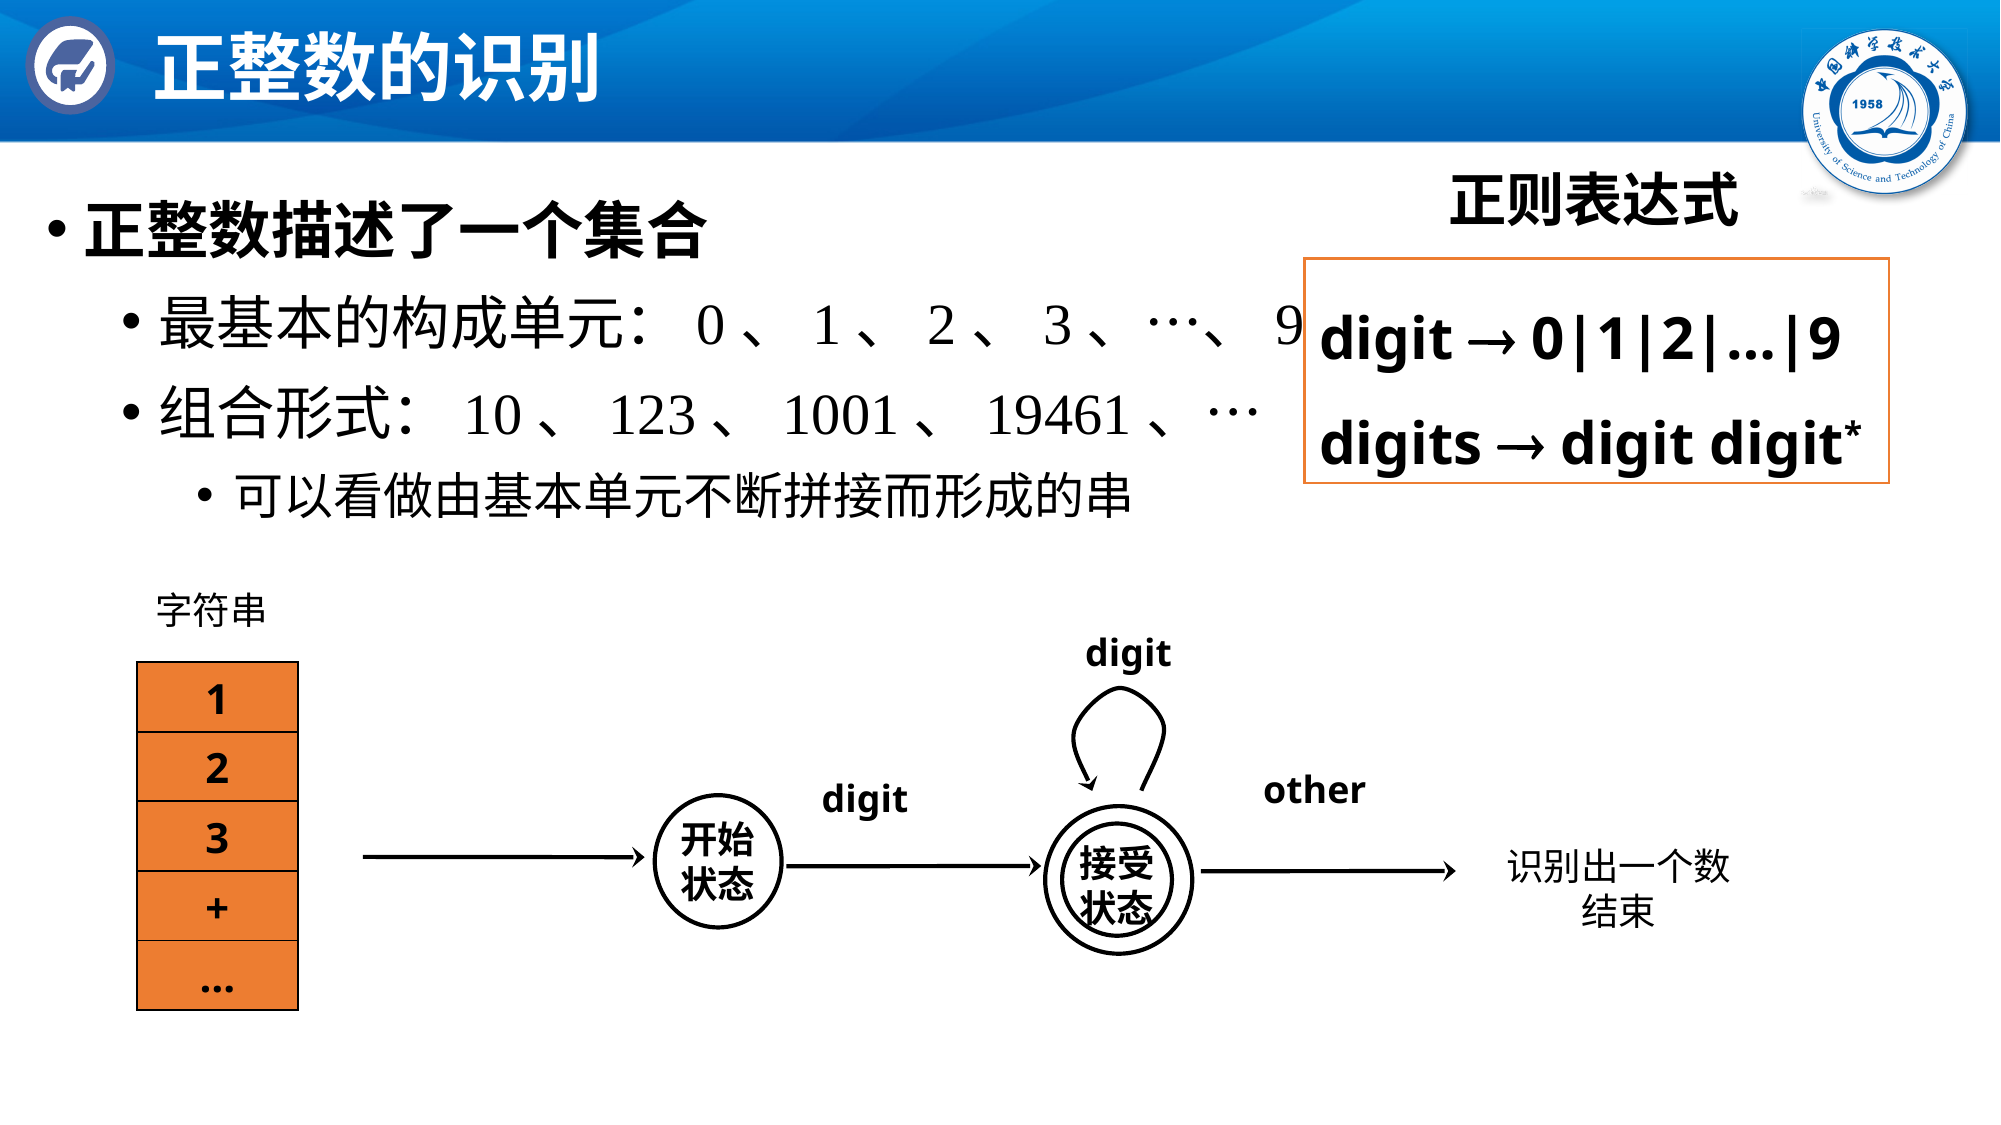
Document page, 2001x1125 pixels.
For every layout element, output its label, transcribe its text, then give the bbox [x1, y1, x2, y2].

text_box 正则表达式 [1433, 155, 1755, 241]
text_box 识别出一个数 结束 [1523, 835, 1746, 941]
table_cell 2 [138, 733, 297, 800]
table_cell 3 [138, 802, 297, 870]
list 正整数描述了一个集合 最基本的构成单元：0、1、2、3、…、9 组合形式：10、123、1001、19461、… 可以看做由基本单元不断拼接而形成的串 [31, 172, 1966, 1031]
picture [0, 0, 2000, 204]
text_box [362, 628, 1523, 954]
title 正整数的识别 [137, 10, 1707, 132]
text_box digit  0|1|2|…|9 digits  digit digit* [1303, 257, 1890, 484]
table_header 1 [138, 663, 297, 731]
table_cell + [138, 872, 297, 940]
table_cell … [138, 941, 297, 1009]
text_box 字符串 [136, 576, 287, 643]
